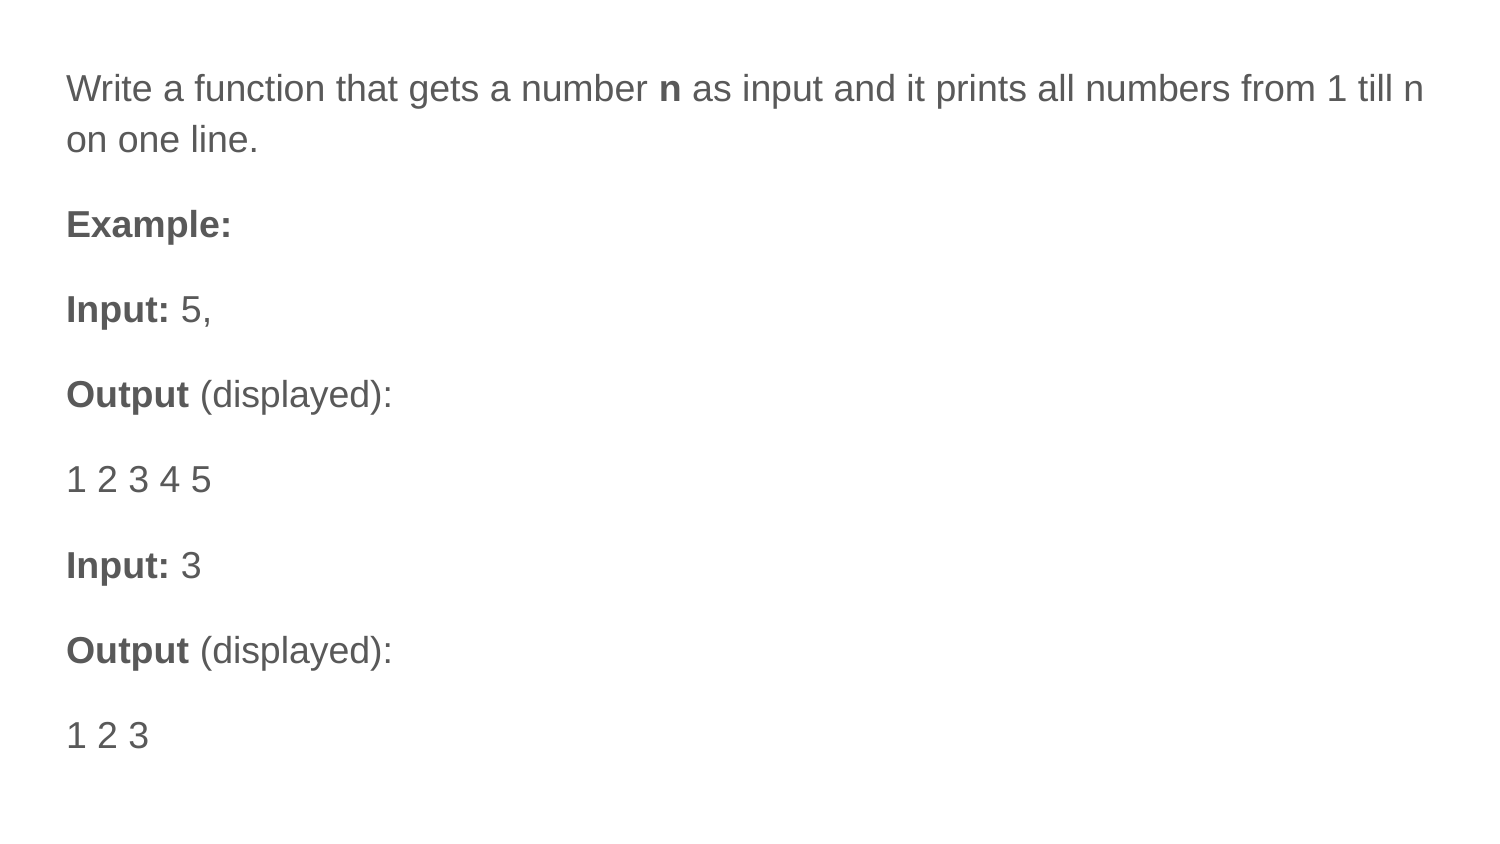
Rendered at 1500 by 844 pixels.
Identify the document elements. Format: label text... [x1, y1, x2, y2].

list Write a function that gets a number n as input and it prints all numbers from 1 till n on one line. Example: Input: 5, Output (displayed): 1 2 3 4 5 Input: 3 Output (displayed): 1 2 3 [51, 41, 1449, 750]
